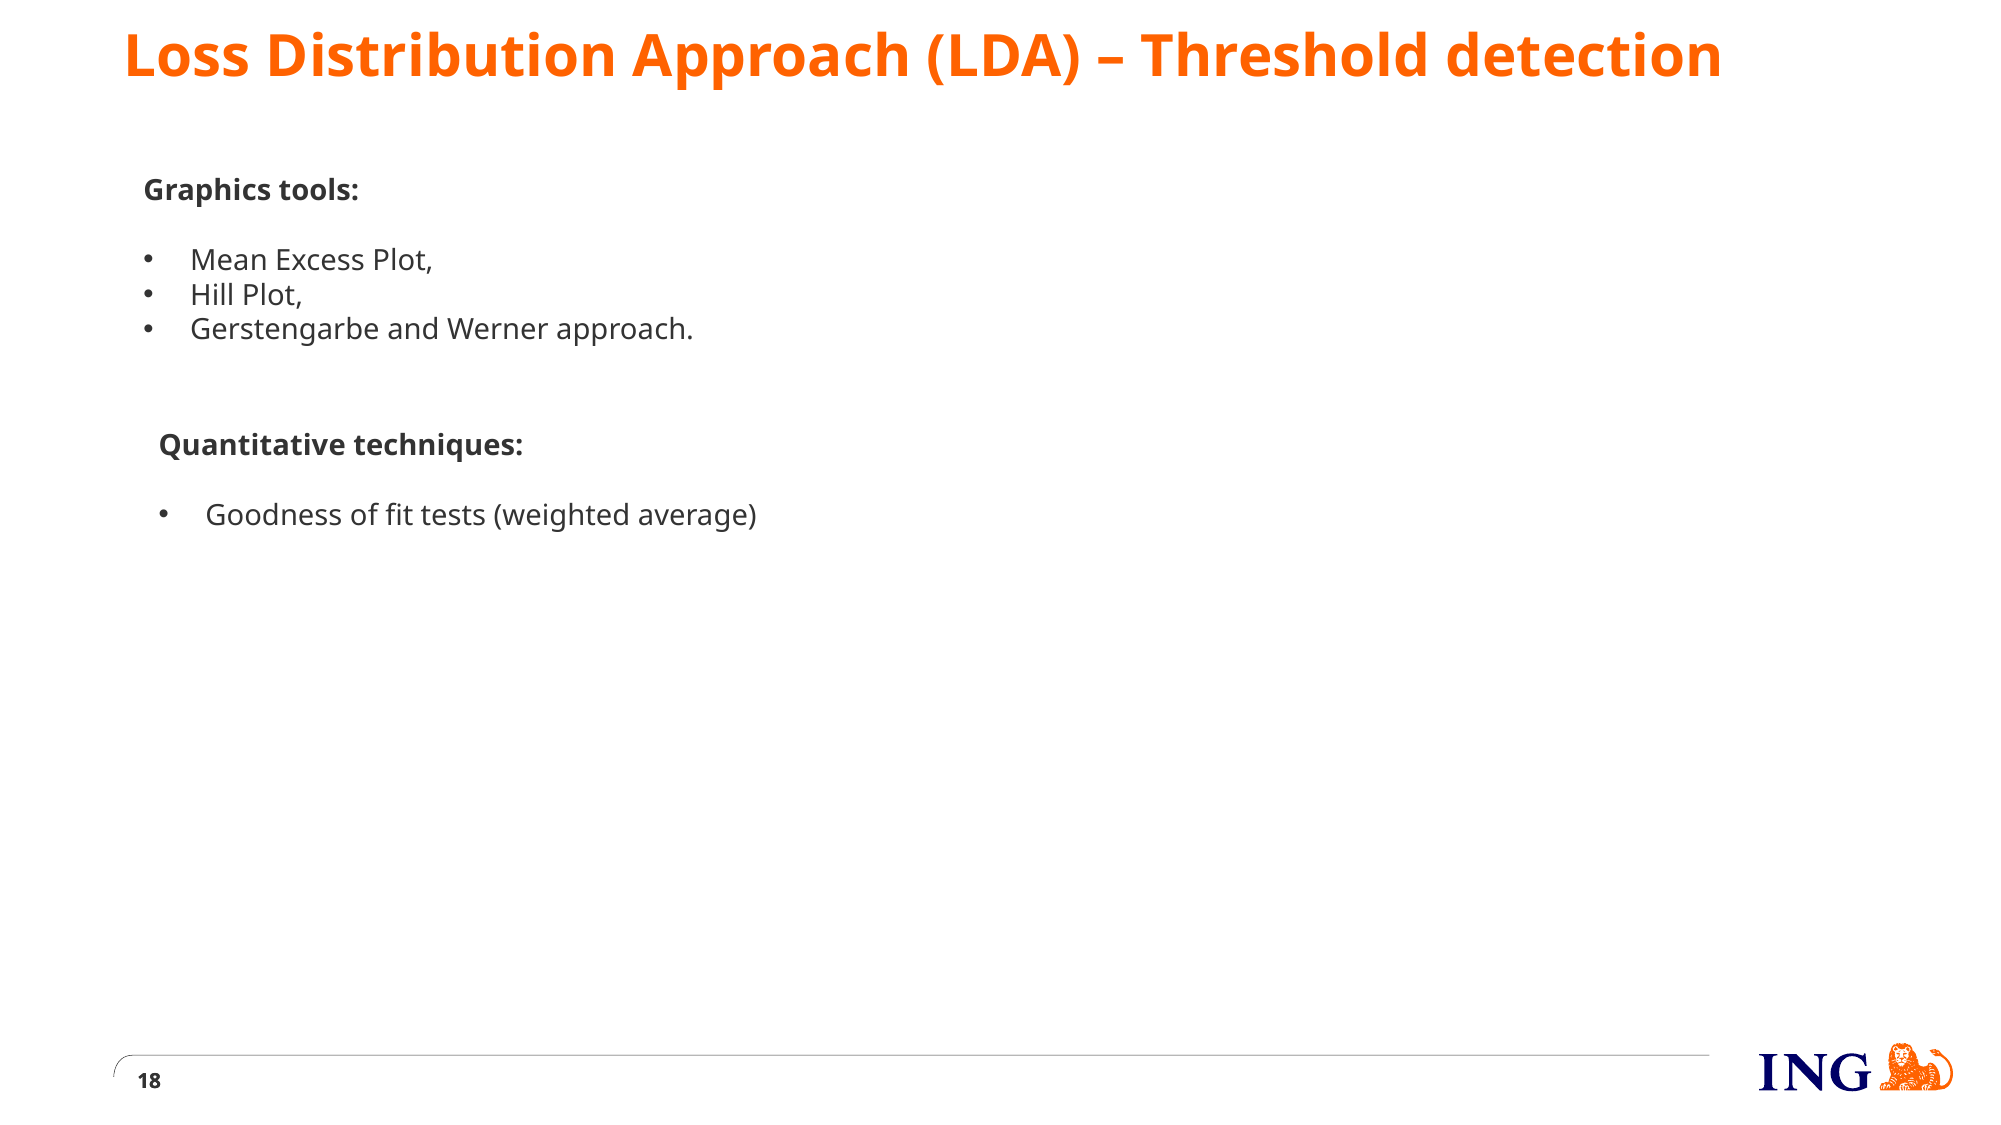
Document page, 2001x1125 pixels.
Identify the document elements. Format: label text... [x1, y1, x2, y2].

text_box Graphics tools: Mean Excess Plot, Hill Plot, Gerstengarbe and Werner approach. [137, 165, 1878, 352]
title Loss Distribution Approach (LDA) – Threshold detection [124, 0, 1843, 129]
text_box 18 [137, 1065, 219, 1097]
text_box Quantitative techniques: Goodness of fit tests (weighted average) [152, 420, 1893, 537]
